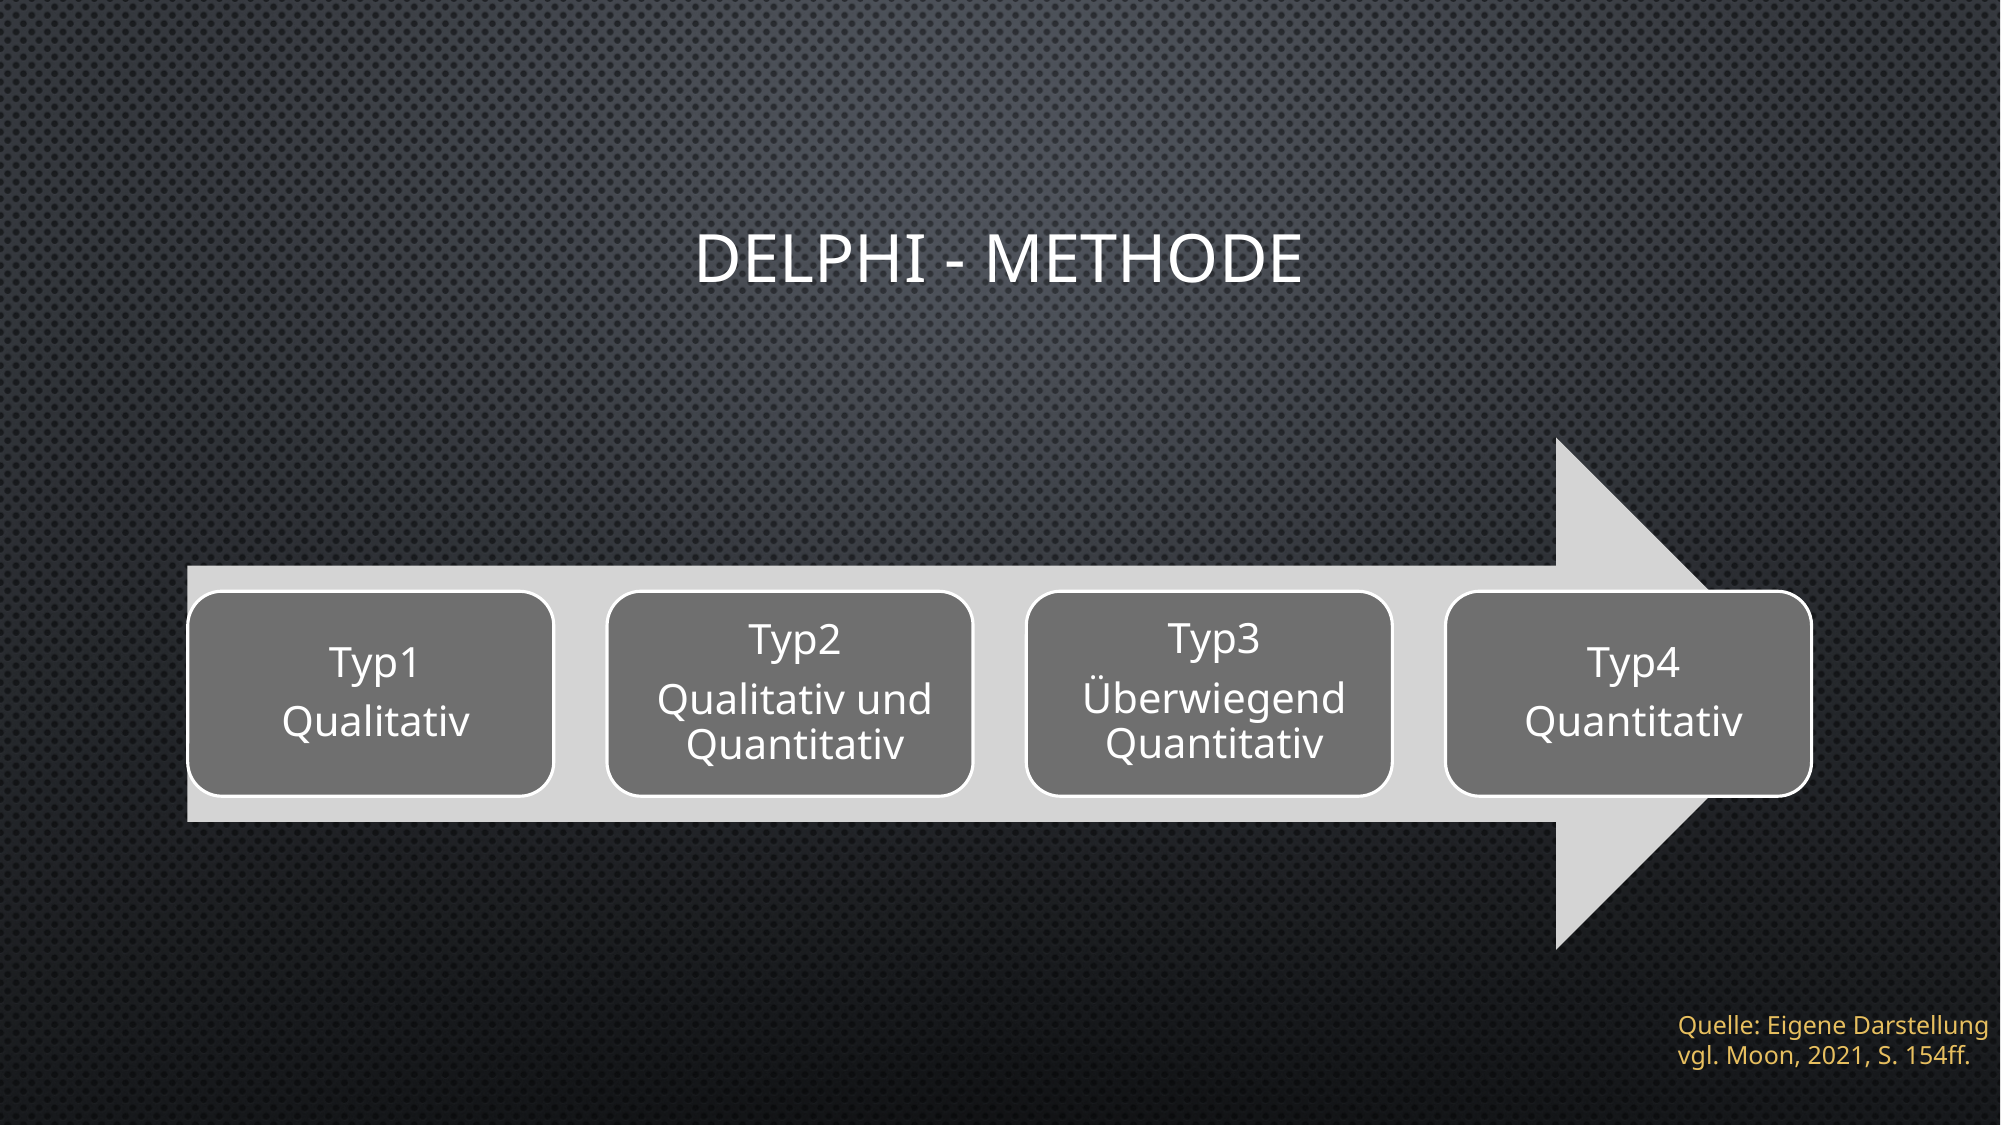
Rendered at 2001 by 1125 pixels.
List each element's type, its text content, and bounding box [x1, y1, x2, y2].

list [186, 437, 1813, 951]
title Delphi - Methode [187, 99, 1813, 413]
text_box Quelle: Eigene Darstellung vgl. Moon, 2021, S. 154ff. [1663, 1002, 2000, 1077]
